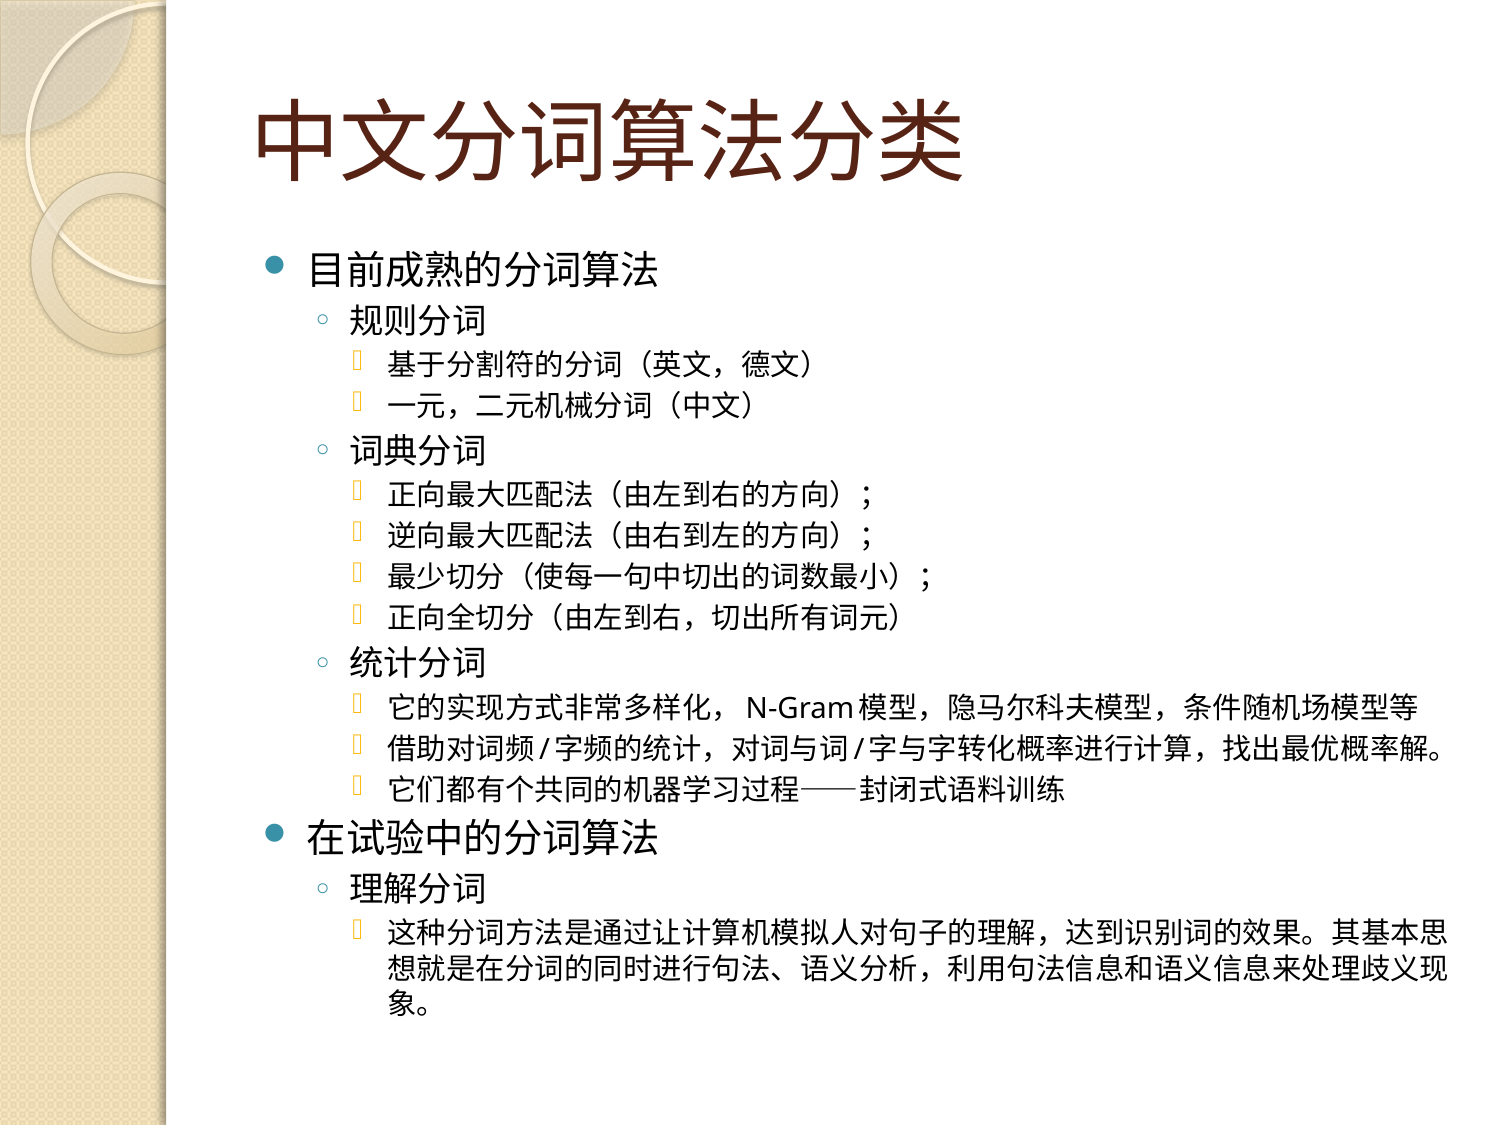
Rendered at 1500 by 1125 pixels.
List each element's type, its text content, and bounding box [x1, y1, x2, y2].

title 中文分词算法分类 [235, 45, 1466, 233]
list 目前成熟的分词算法 规则分词 基于分割符的分词（英文，德文） 一元，二元机械分词（中文） 词典分词 正向最大匹配法（由左到右的方向）； 逆向最大匹配法（由右到左的方向）； 最少切分（使每一句中切出的词数最小）； 正向全切分（由左到右，切出所有词元） 统计分词 它的实现方式非常多样化，N-Gram模型，隐马尔科夫模型，条件随机场模型等 借助对词频/字频的统计，对词与词/字与字转化概率进行计算，找出最优概率解。 它们都有个共同的机器学习过程——封闭式语料训练 在试验中的分词算法 理解分词 这种分词方法是通过让计算机模拟人对句子的理解，达到识别词的效果。其基本思想就是在分词的同时进行句法、语义分析，利用句法信息和语义信息来处理歧义现象。 [235, 237, 1466, 1035]
